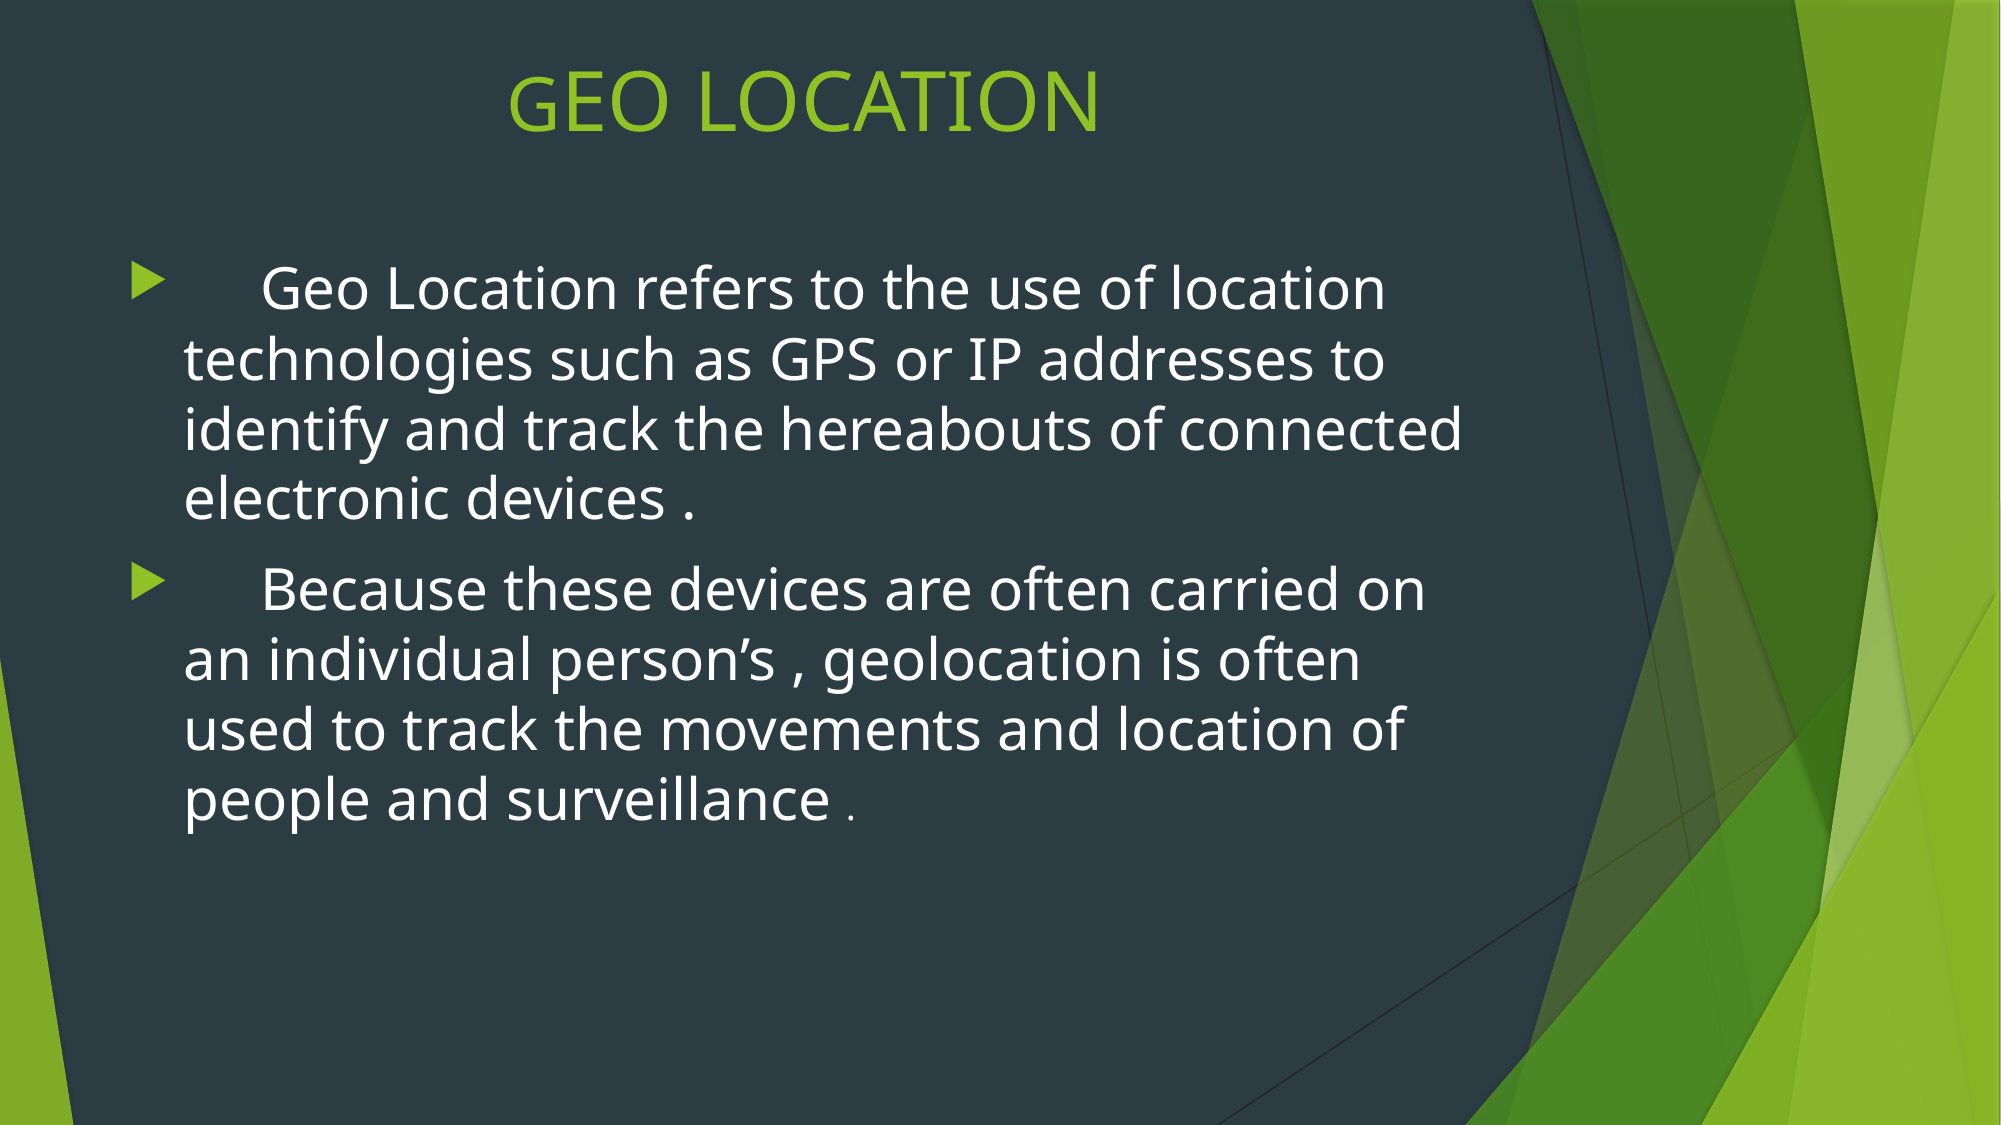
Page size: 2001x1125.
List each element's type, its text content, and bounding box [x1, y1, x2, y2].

list Geo Location refers to the use of location technologies such as GPS or IP addresses to identify and track the hereabouts of connected electronic devices . Because these devices are often carried on an individual person’s , geolocation is often used to track the movements and location of people and surveillance . [112, 244, 1523, 881]
title GEO LOCATION [111, 40, 1522, 165]
